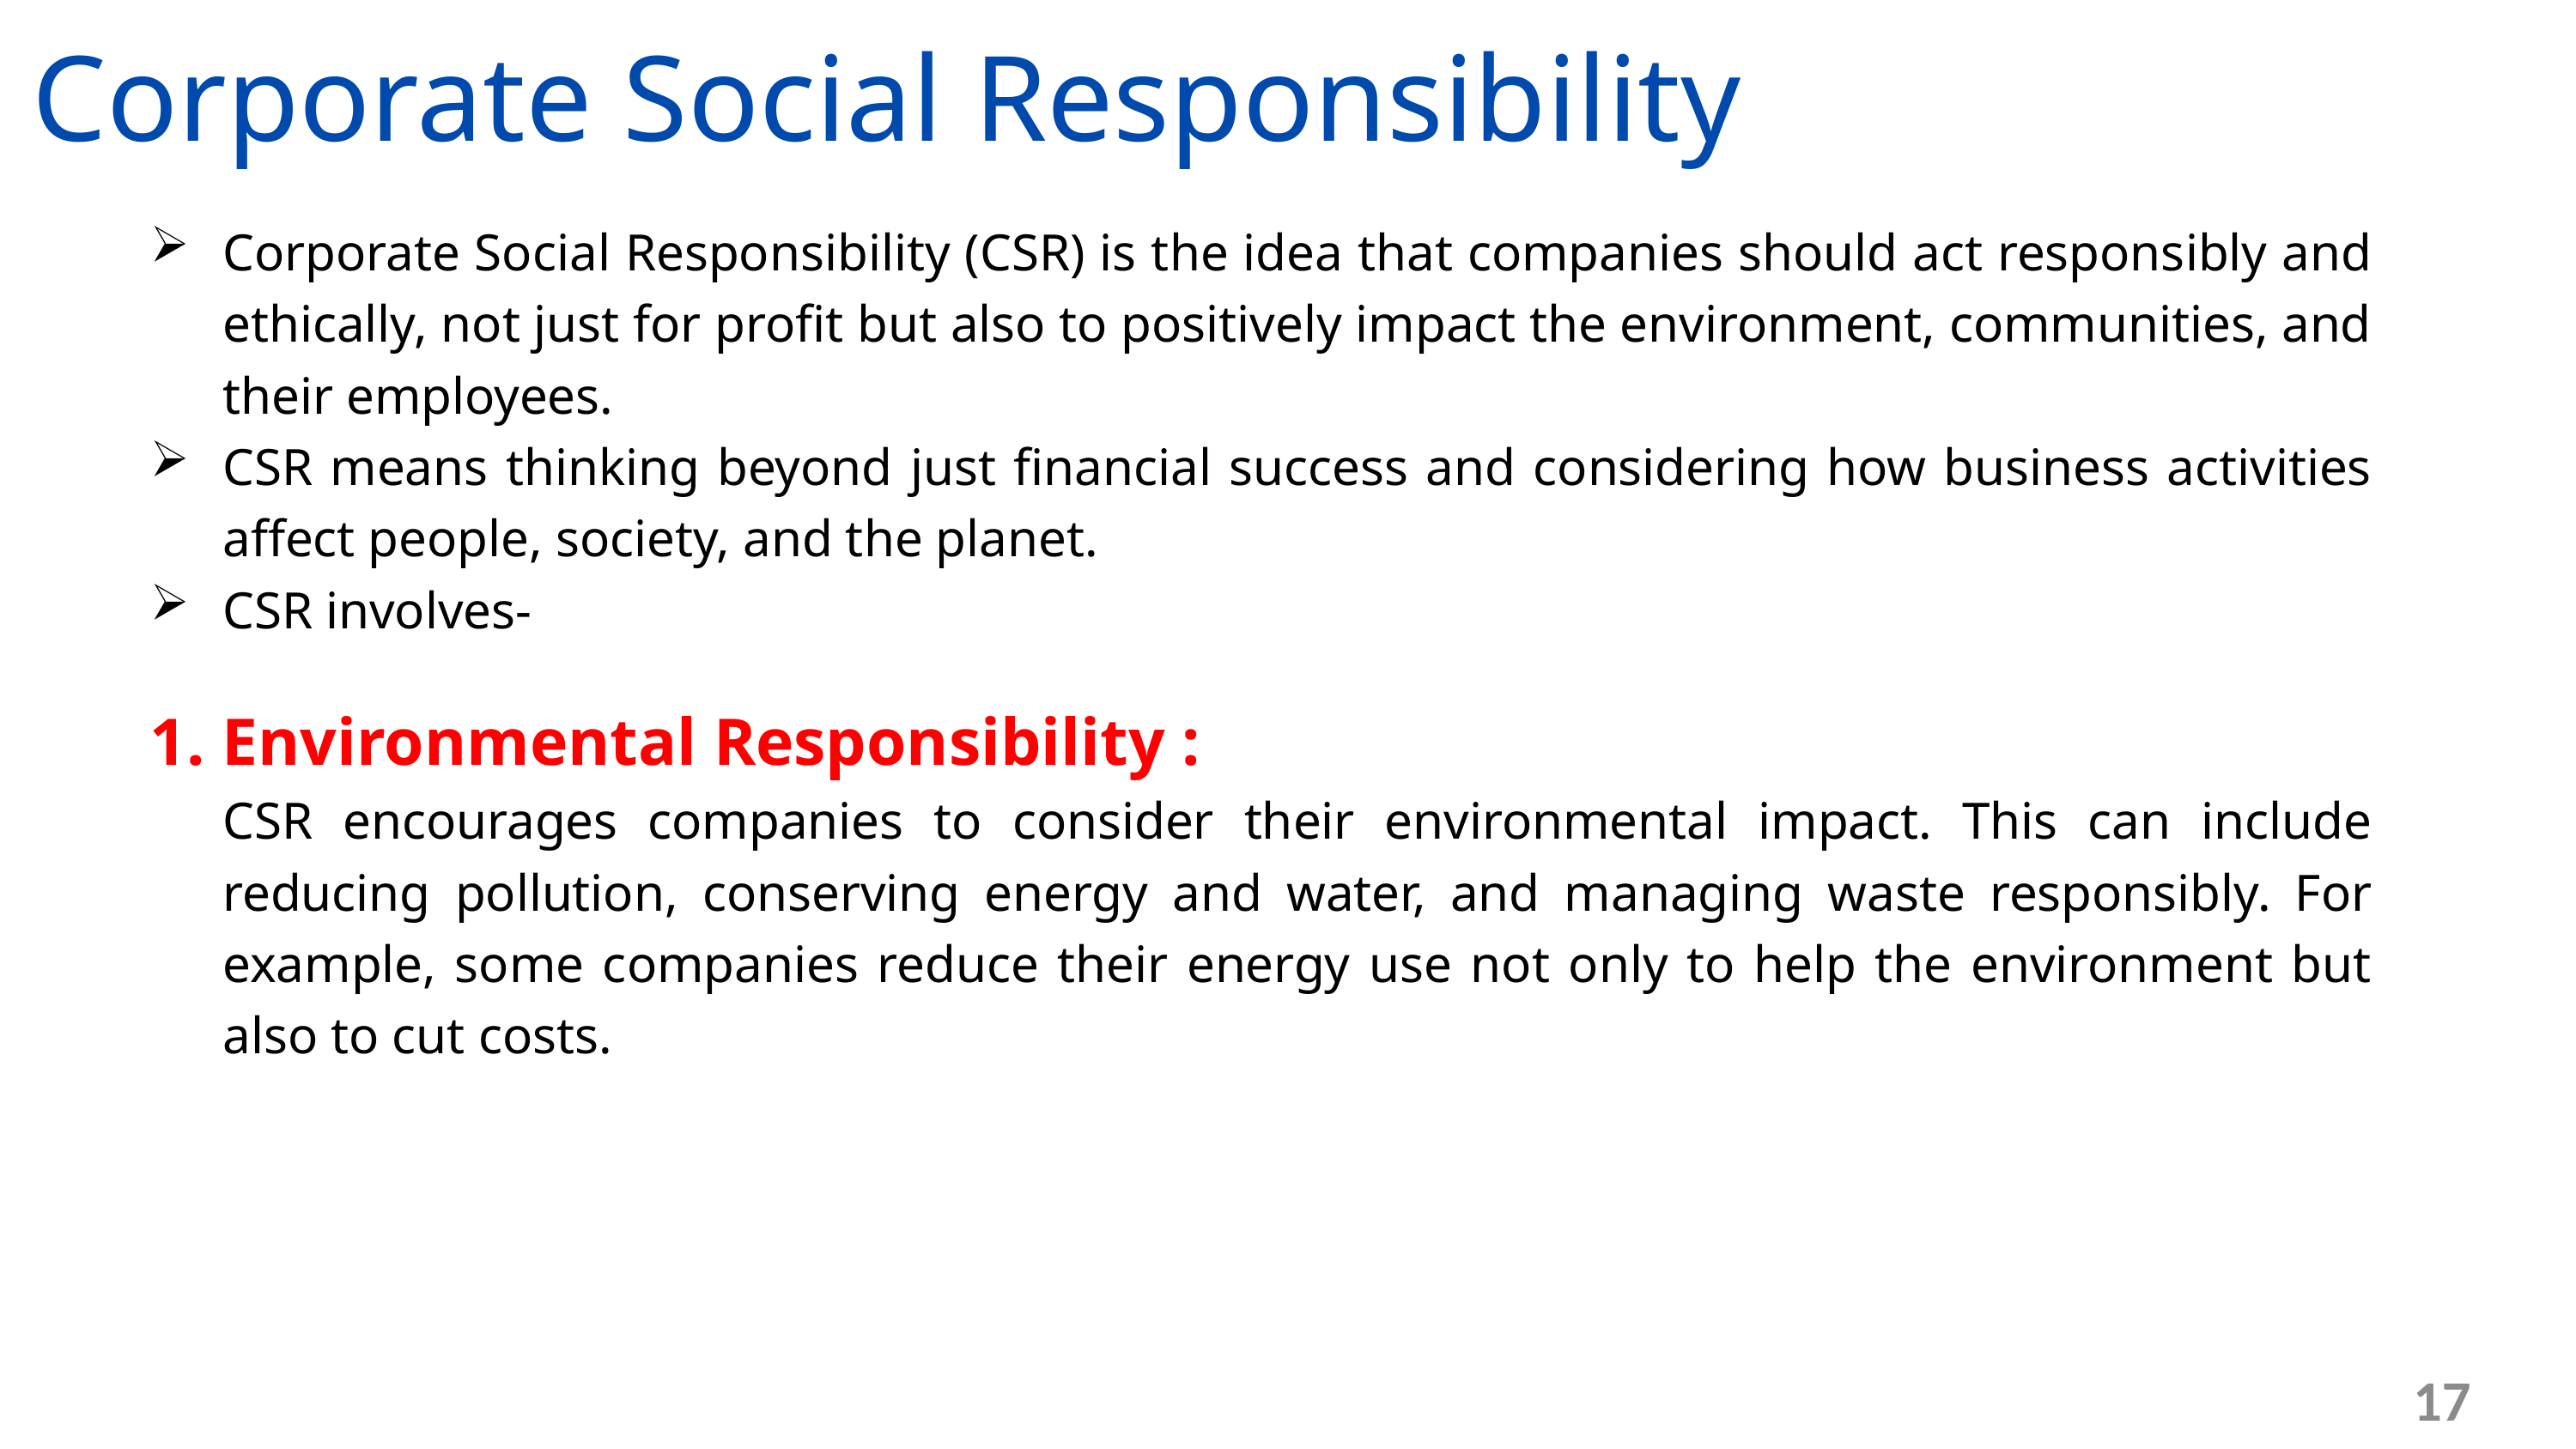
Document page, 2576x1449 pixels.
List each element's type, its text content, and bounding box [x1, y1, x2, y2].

text_box 1. Environmental Responsibility : CSR encourages companies to consider their environmental impact. This can include reducing pollution, conserving energy and water, and managing waste responsibly. For example, some companies reduce their energy use not only to help the environment but also to cut costs. [149, 706, 2372, 1064]
text_box Corporate Social Responsibility [32, 3, 2361, 165]
slide_number 17 [2200, 1379, 2484, 1418]
text_box Corporate Social Responsibility (CSR) is the idea that companies should act responsibly and ethically, not just for profit but also to positively impact the environment, communities, and their employees. CSR means thinking beyond just financial success and considering how business activities affect people, society, and the planet. CSR involves- [149, 209, 2372, 639]
